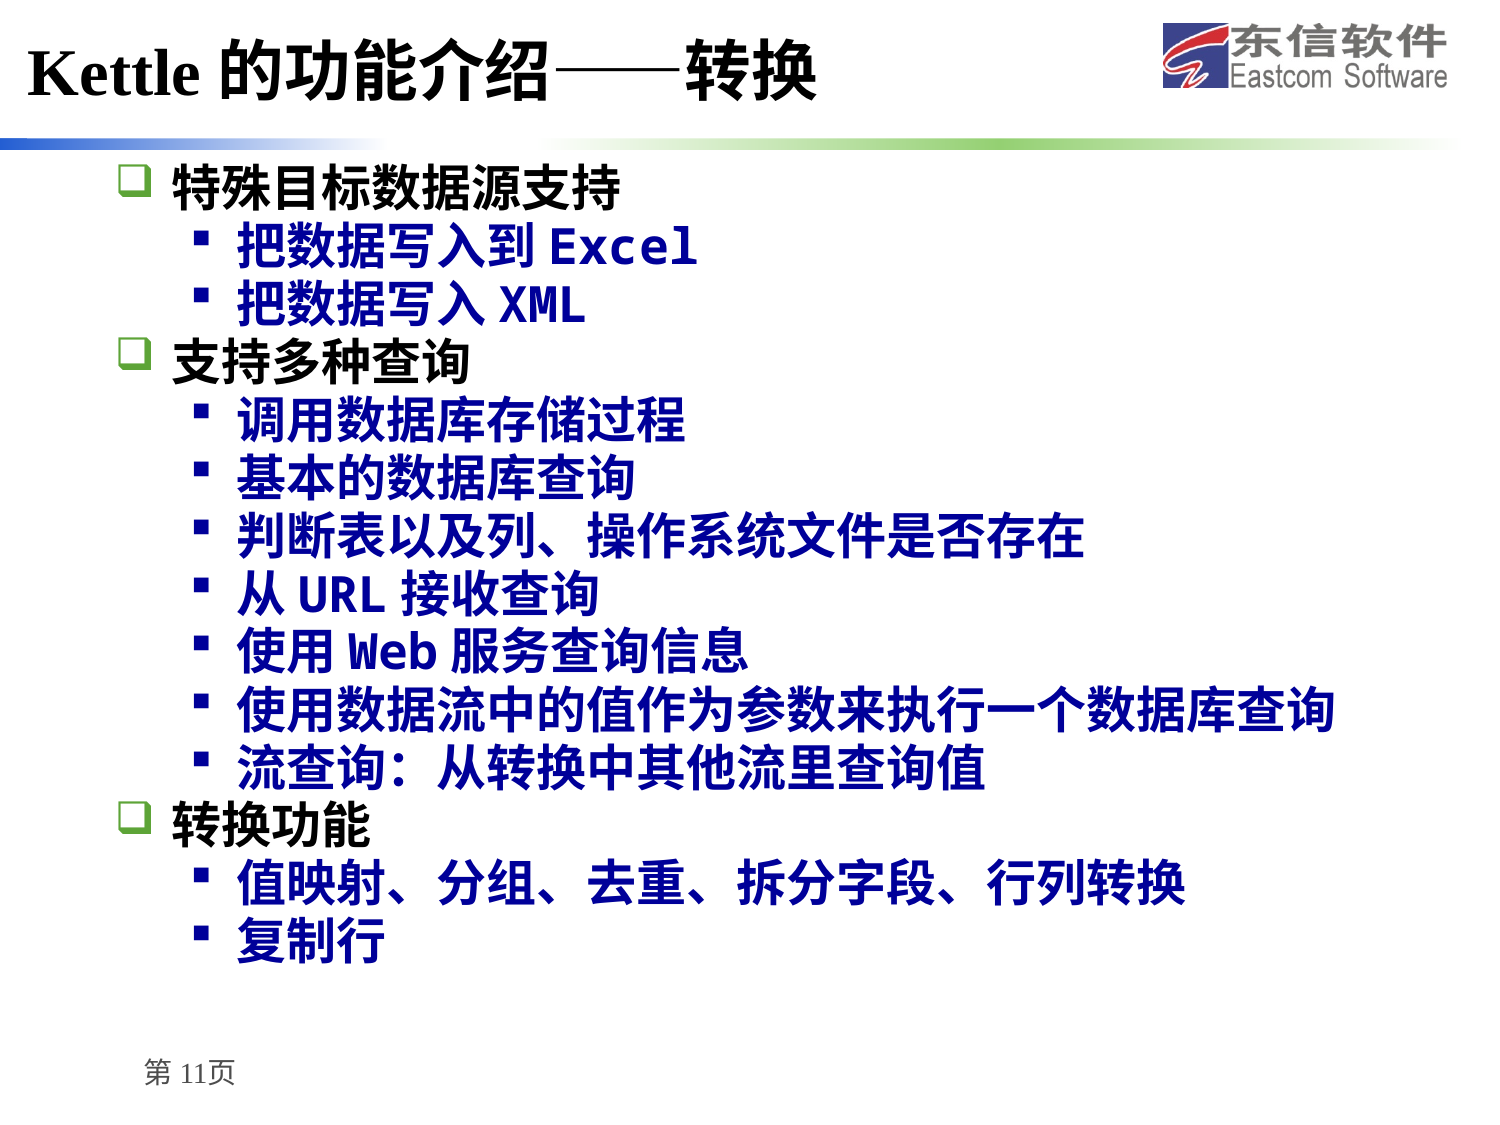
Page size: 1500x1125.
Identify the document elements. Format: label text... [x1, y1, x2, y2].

picture [1163, 23, 1447, 88]
title Kettle的功能介绍——转换 [12, 12, 863, 126]
text_box 特殊目标数据源支持 把数据写入到Excel 把数据写入XML 支持多种查询 调用数据库存储过程 基本的数据库查询 判断表以及列、操作系统文件是否存在 从URL接收查询 使用Web服务查询信息 使用数据流中的值作为参数来执行一个数据库查询 流查询：从转换中其他流里查询值 转换功能 值映射、分组、去重、拆分字段、行列转换 复制行 [100, 160, 1376, 1000]
slide_number 第11页 [128, 1046, 479, 1092]
